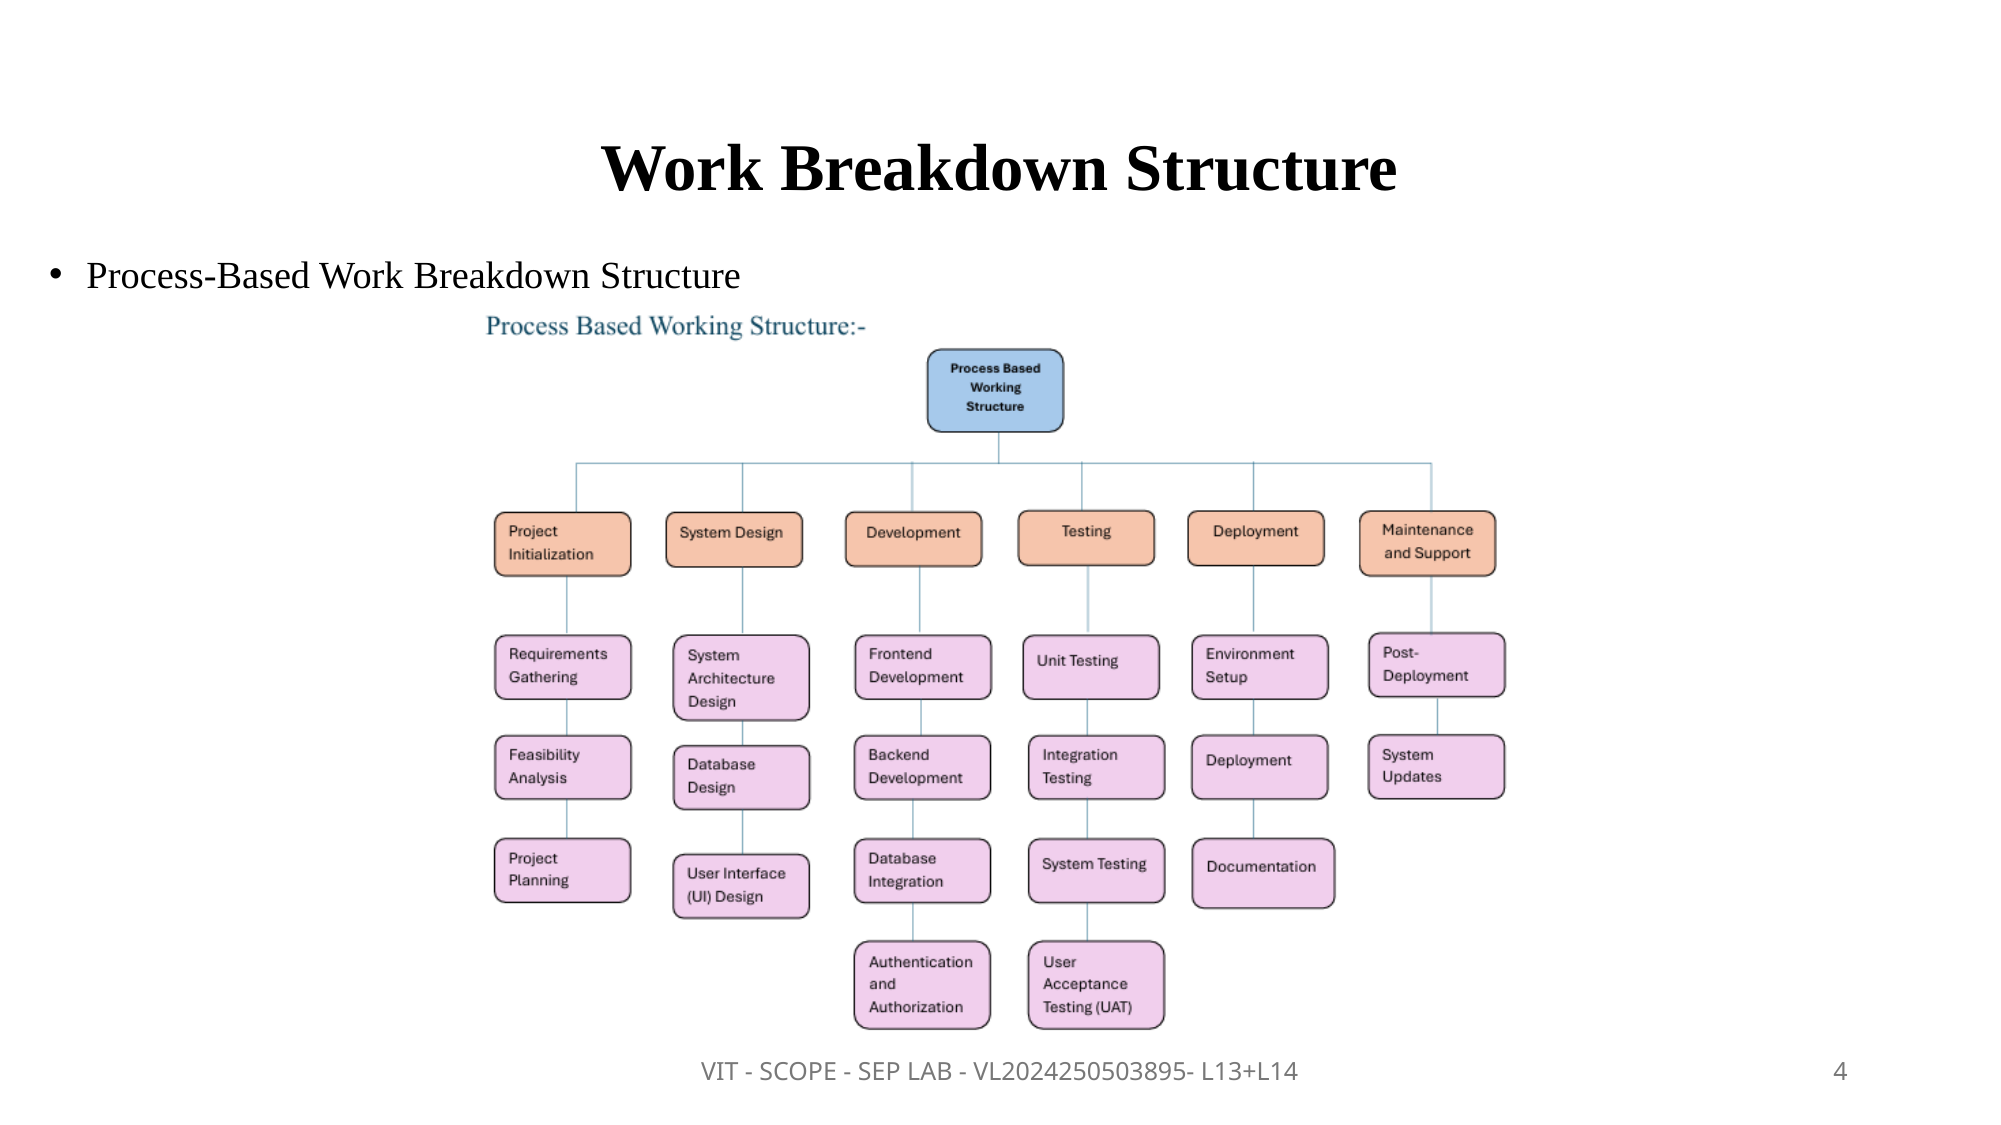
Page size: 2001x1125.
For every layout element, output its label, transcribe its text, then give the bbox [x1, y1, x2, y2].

picture [459, 291, 1532, 1042]
title Work Breakdown Structure [137, 59, 1863, 278]
list Process-Based Work Breakdown Structure [34, 239, 784, 316]
footer VIT - SCOPE - SEP LAB - VL2024250503895- L13+L14 [662, 1042, 1338, 1103]
slide_number 4 [1412, 1042, 1863, 1103]
